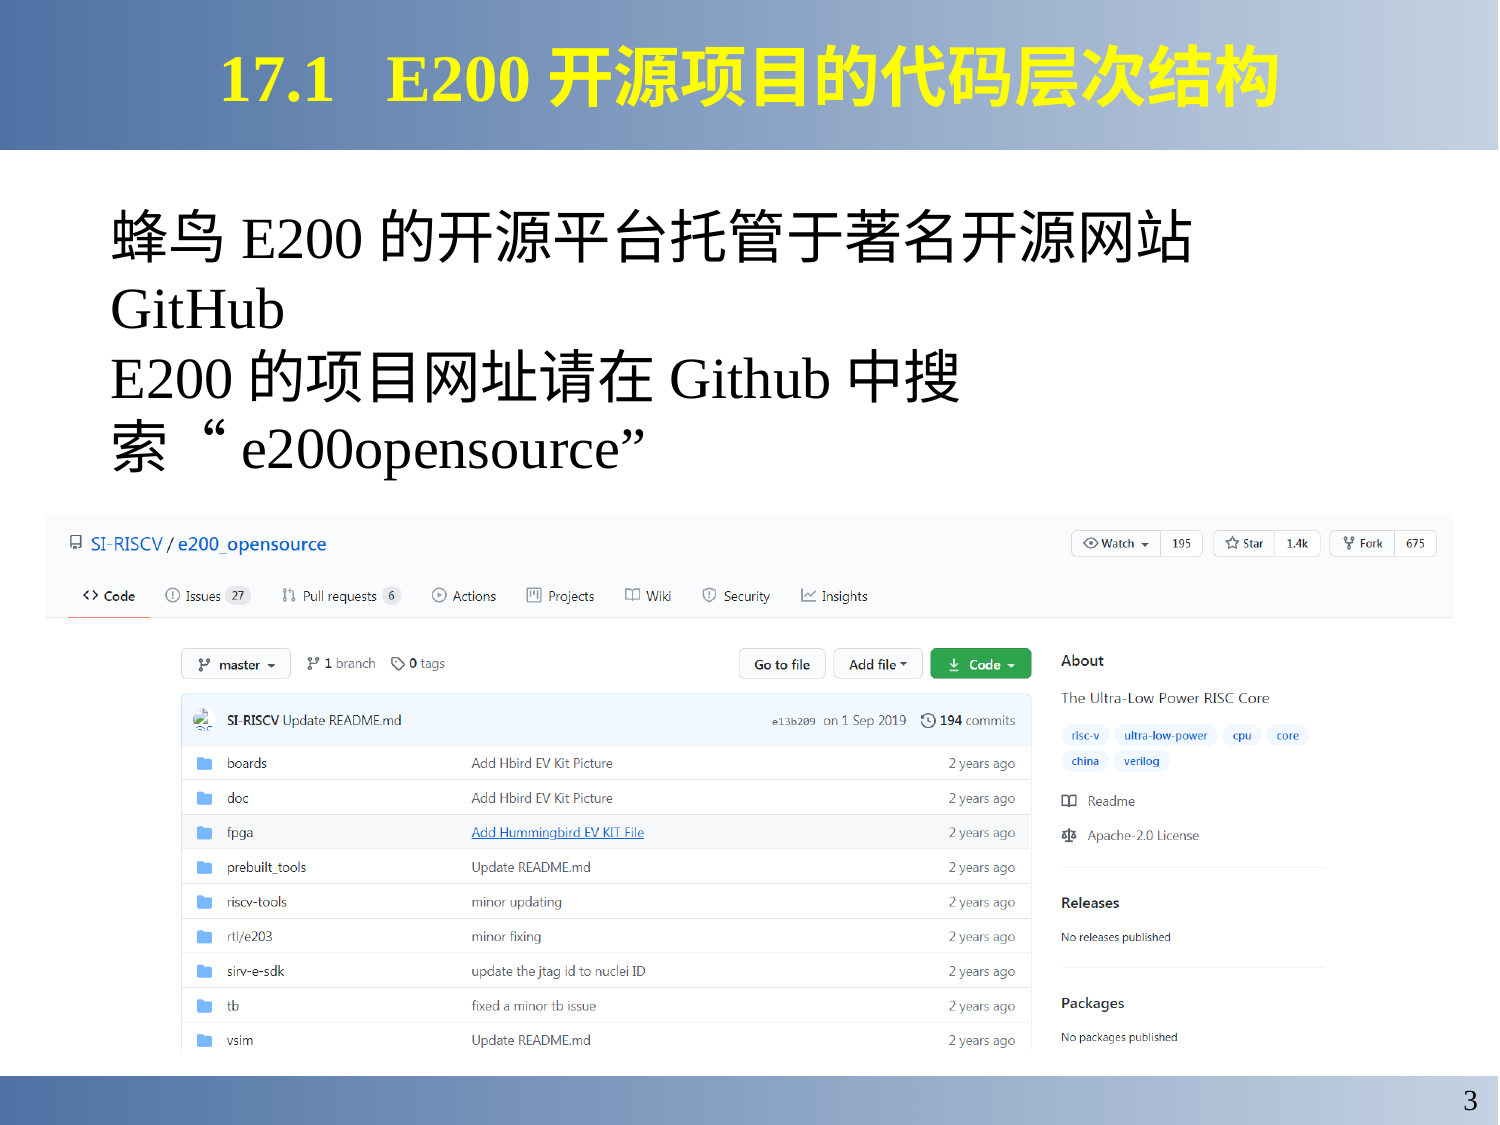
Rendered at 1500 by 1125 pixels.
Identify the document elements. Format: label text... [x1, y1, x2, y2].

picture [0, 1076, 1500, 1125]
picture [0, 0, 1500, 150]
picture [46, 513, 1454, 1050]
text_box 17.1 E200开源项目的代码层次结构 [87, 37, 1413, 139]
text_box 蜂鸟E200的开源平台托管于著名开源网站GitHub E200的项目网址请在Github中搜索“e200opensource” [95, 192, 1333, 488]
